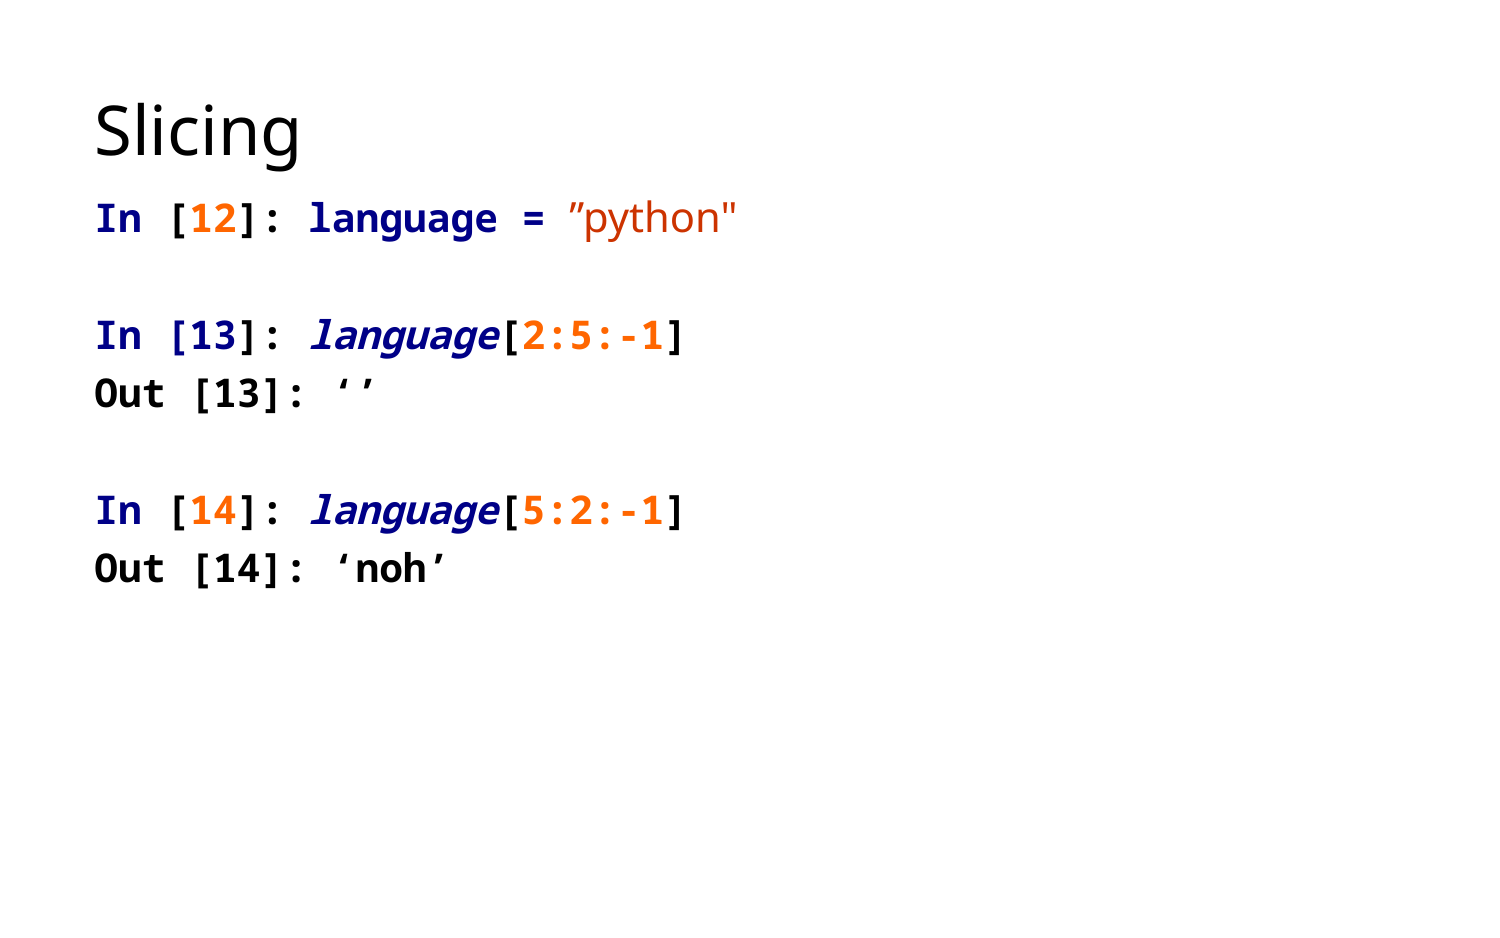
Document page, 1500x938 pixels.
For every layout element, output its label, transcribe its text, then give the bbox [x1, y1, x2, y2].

list In [12]: language = ”python" In [13]: language[2:5:-1] Out [13]: ‘’ In [14]: language[5:2:-1] Out [14]: ‘noh’ [79, 188, 1401, 918]
title Slicing [79, 76, 1237, 188]
